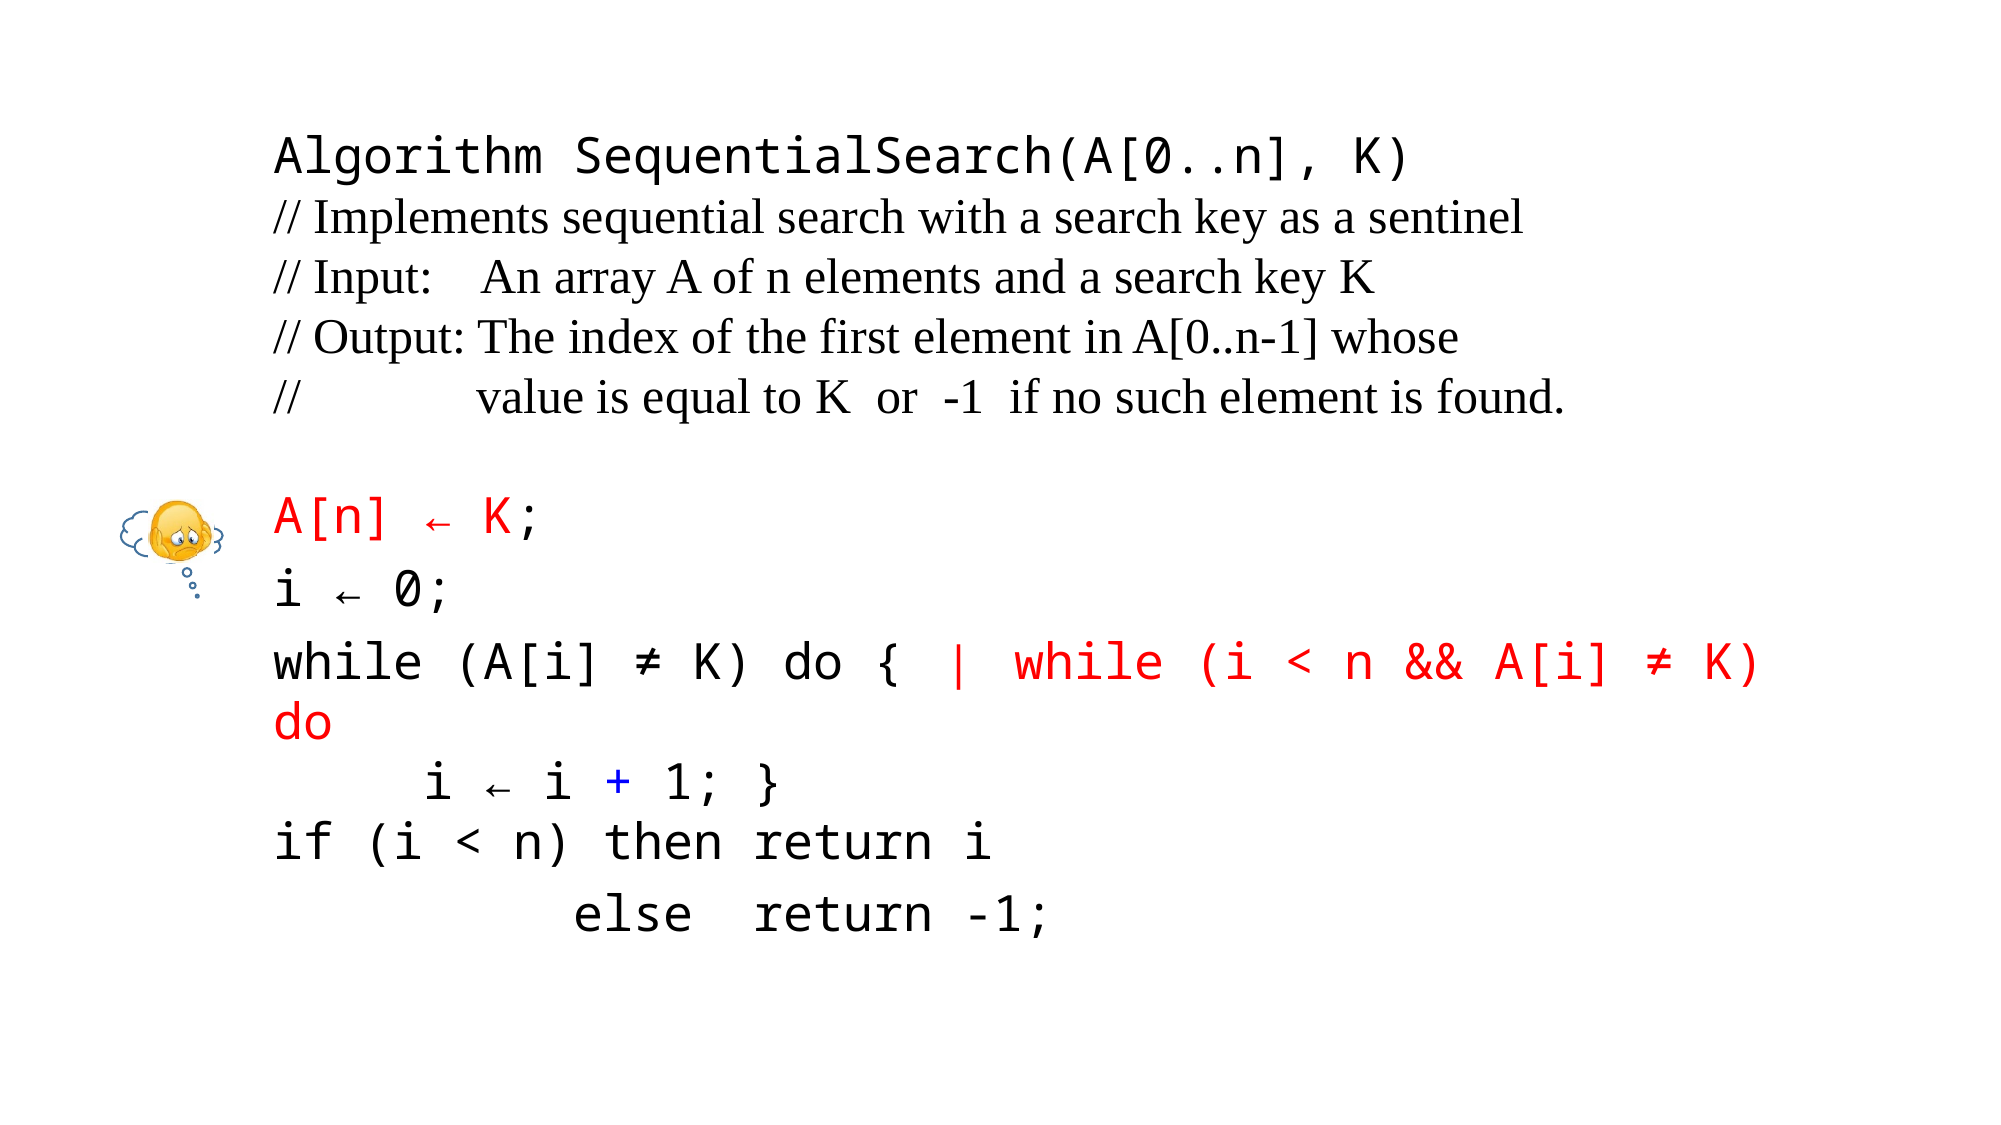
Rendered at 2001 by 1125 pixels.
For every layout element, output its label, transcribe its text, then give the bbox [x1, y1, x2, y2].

text_box Algorithm SequentialSearch(A[0..n], K) // Implements sequential search with a search key as a sentinel // Input: An array A of n elements and a search key K // Output: The index of the first element in A[0..n-1] whose // value is equal to K or -1 if no such element is found. A[n] ← K; i ← 0; while (A[i] ≠ K) do { | while (i < n && A[i] ≠ K) do i ← i + 1; } if (i < n) then return i else return -1; [258, 116, 1793, 949]
picture [148, 499, 214, 563]
text_box [214, 524, 224, 554]
text_box [181, 567, 193, 578]
text_box [119, 510, 148, 558]
text_box [188, 581, 197, 590]
